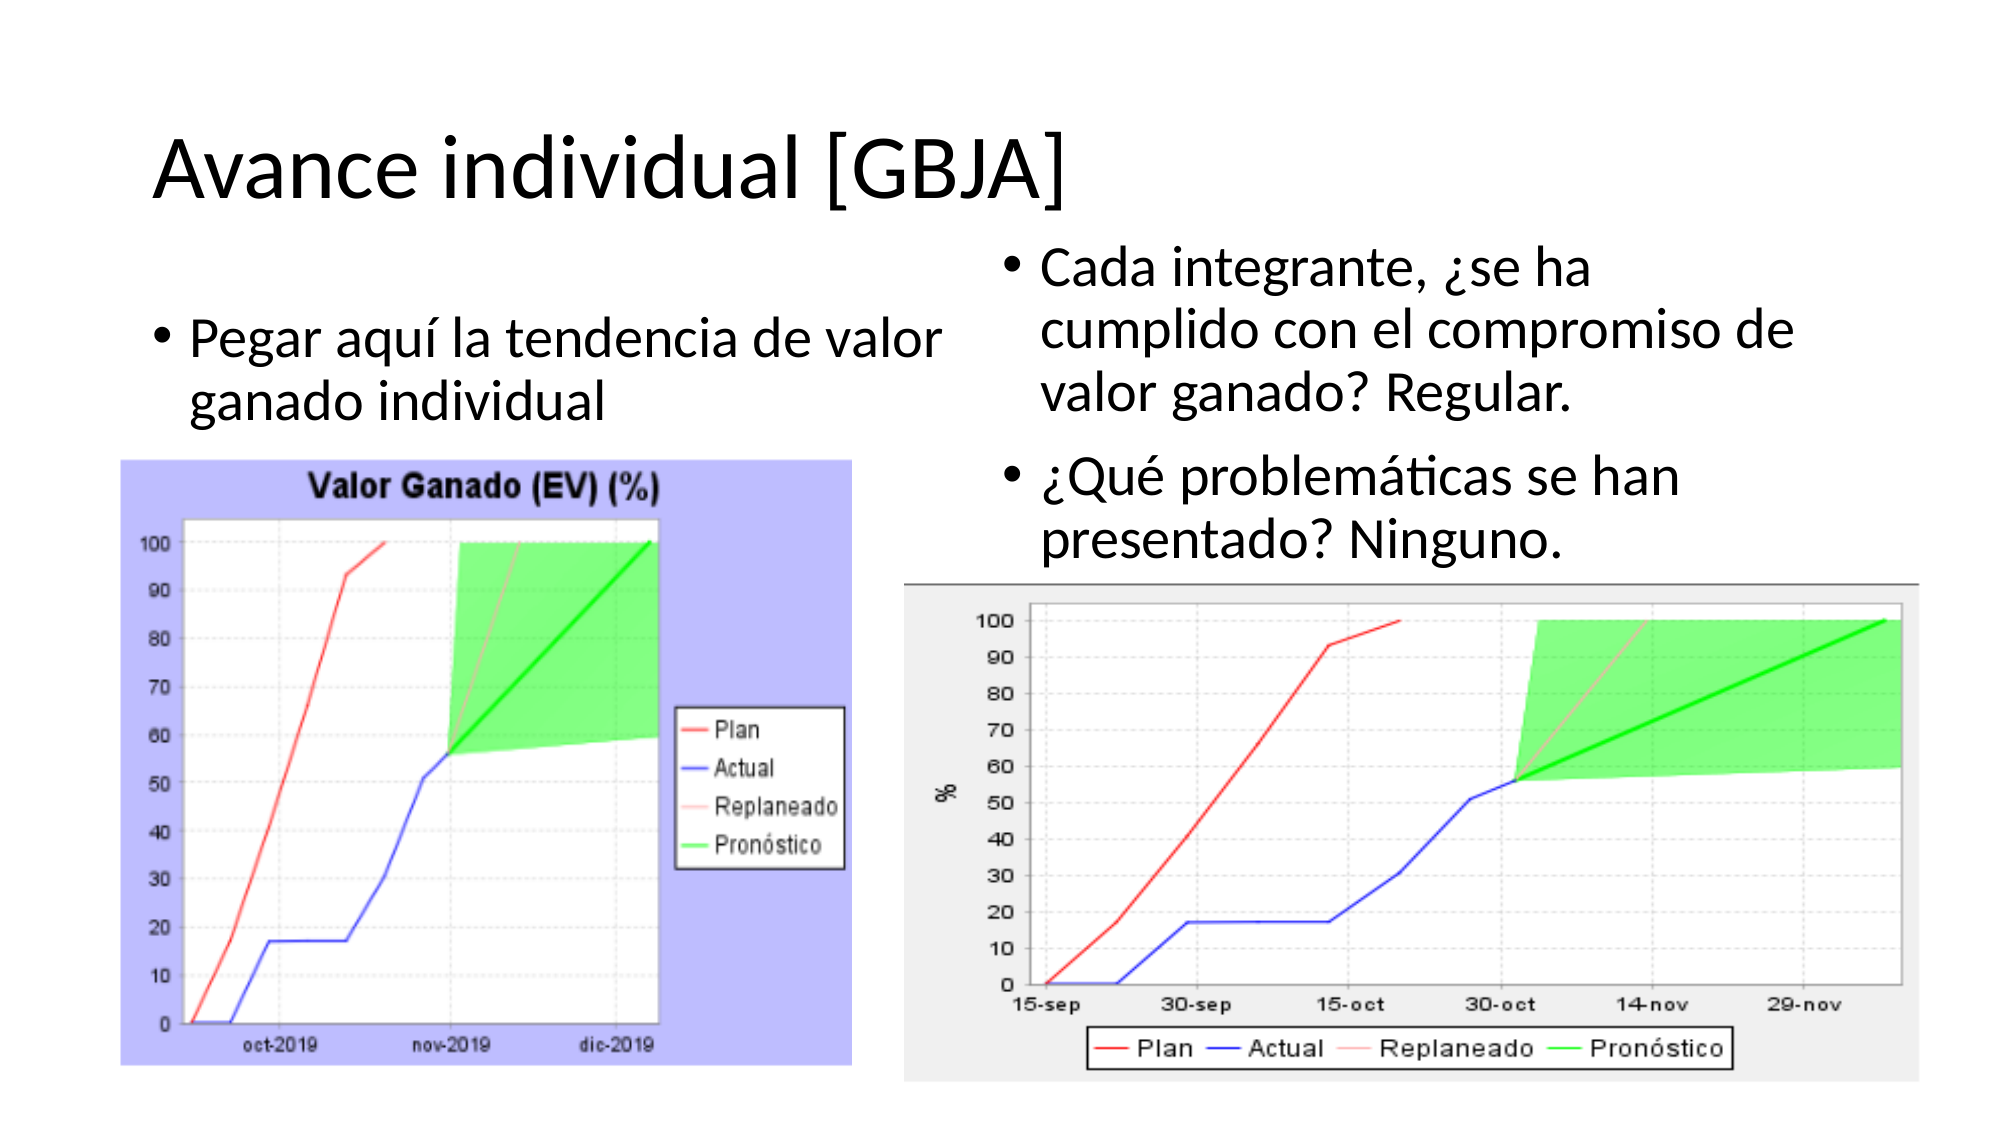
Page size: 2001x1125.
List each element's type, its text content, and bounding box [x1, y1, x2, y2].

list Cada integrante, ¿se ha cumplido con el compromiso de valor ganado? Regular. ¿Qué problemáticas se han presentado? Ninguno. [987, 228, 1838, 580]
picture [903, 582, 1922, 1085]
picture [113, 456, 852, 1084]
title Avance individual [GBJA] [137, 59, 1863, 278]
list Pegar aquí la tendencia de valor ganado individual [137, 299, 987, 1014]
